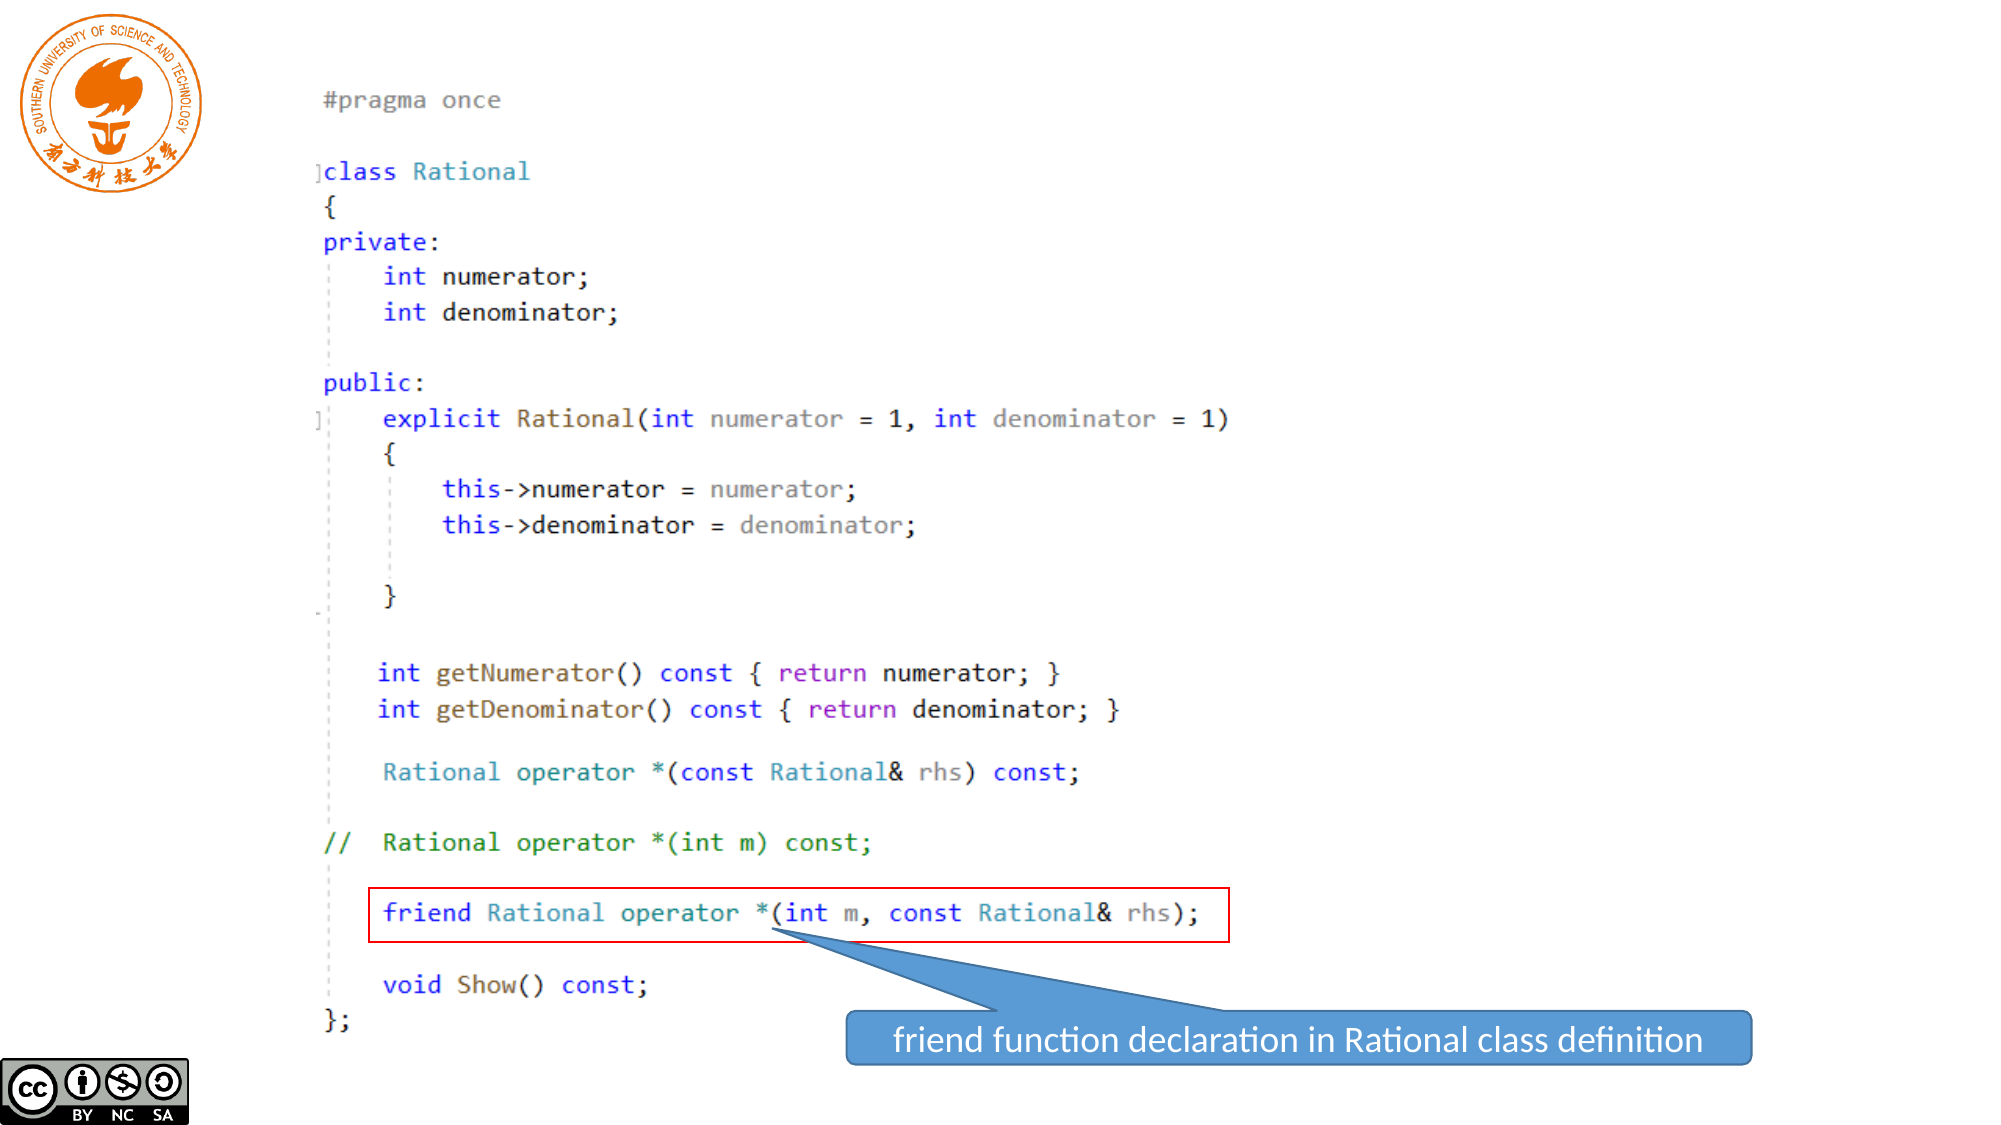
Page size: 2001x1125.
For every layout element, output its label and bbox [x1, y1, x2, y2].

picture [0, 1058, 189, 1125]
text_box [316, 91, 1245, 1034]
picture [18, 11, 202, 194]
text_box [368, 888, 1752, 1065]
